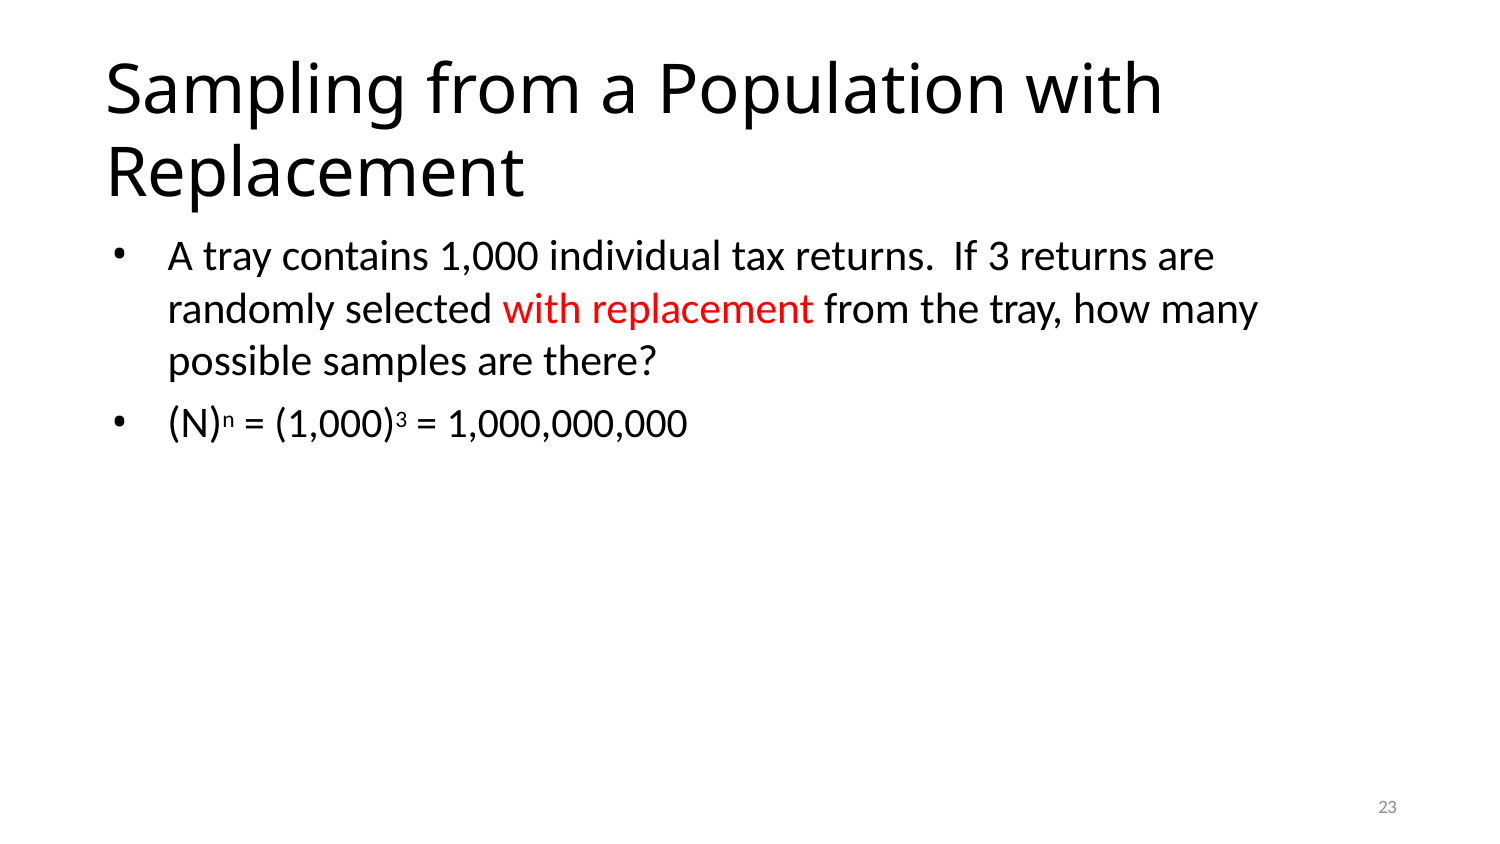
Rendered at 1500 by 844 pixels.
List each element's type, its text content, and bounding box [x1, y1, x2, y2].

list A tray contains 1,000 individual tax returns. If 3 returns are randomly selected with replacement from the tray, how many possible samples are there? (N)n = (1,000)3 = 1,000,000,000 [103, 224, 1397, 702]
title Sampling from a Population with Replacement [103, 42, 1397, 210]
slide_number 23 [1059, 559, 1397, 844]
